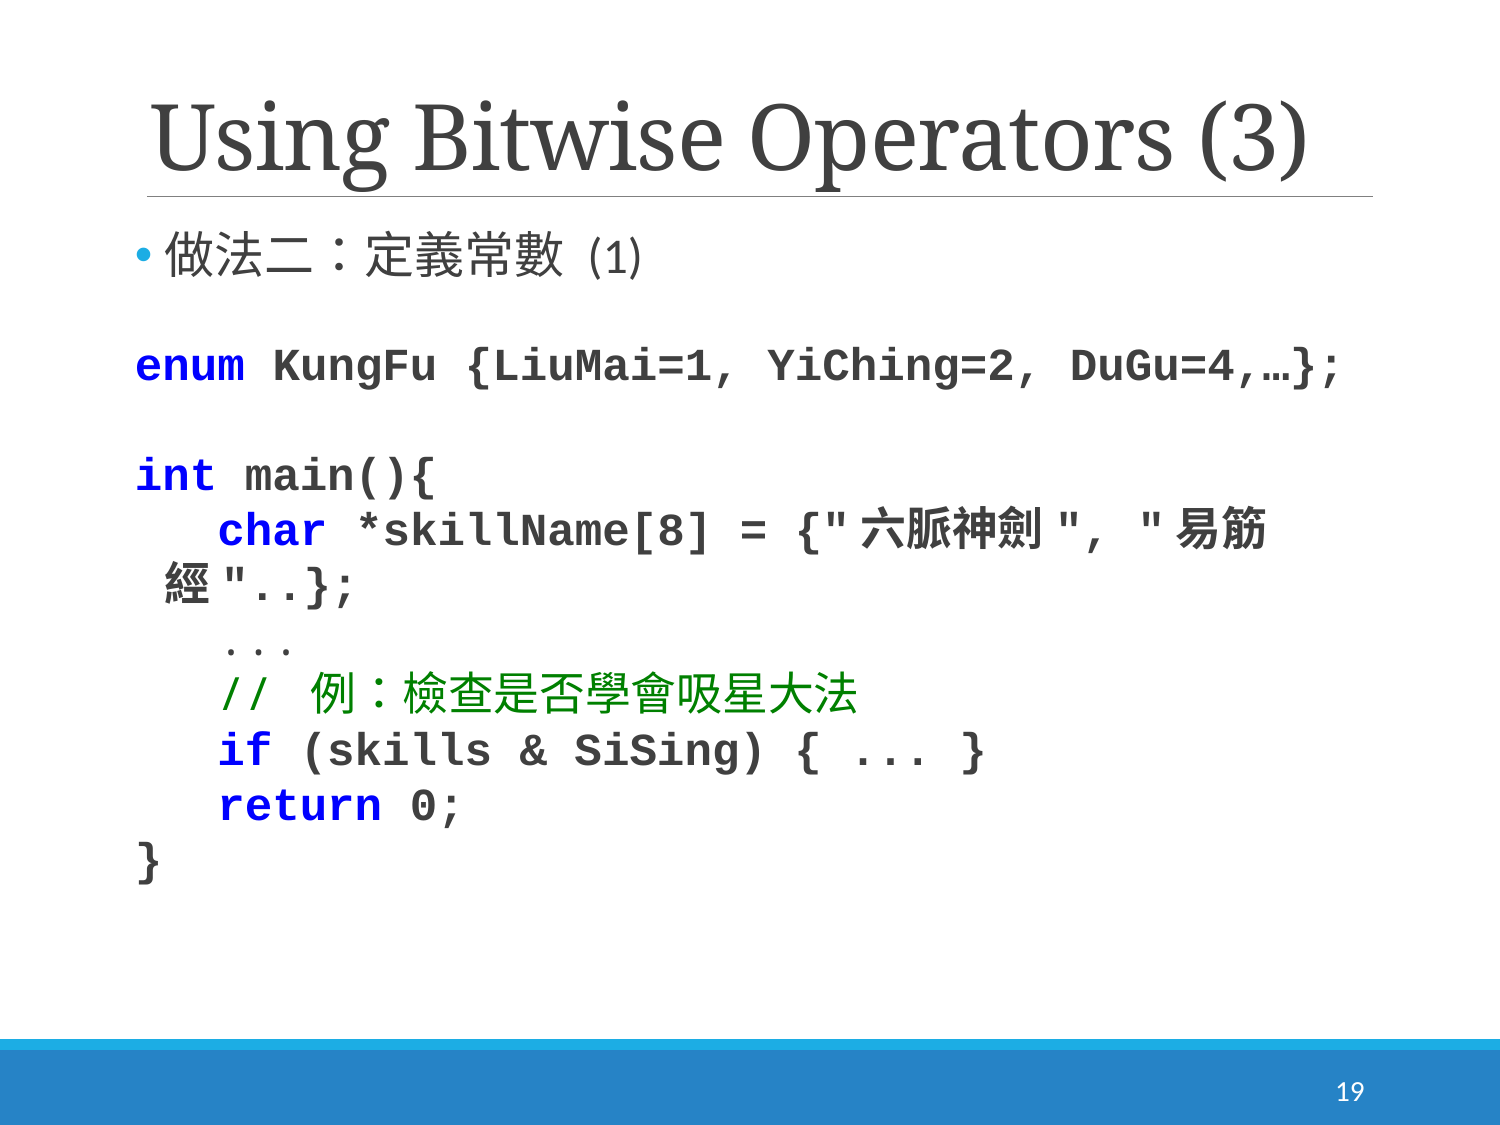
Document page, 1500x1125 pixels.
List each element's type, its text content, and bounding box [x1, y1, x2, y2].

title Using Bitwise Operators (3) [135, 47, 1373, 197]
slide_number 19 [1218, 1059, 1380, 1120]
list 做法二：定義常數 (1) enum KungFu {LiuMai=1, YiChing=2, DuGu=4,…}; int main(){ char *skillName[8] = {"六脈神劍", "易筋經"..}; ... // 例：檢查是否學會吸星大法 if (skills & SiSing) { ... } return 0; } [134, 220, 1459, 1024]
